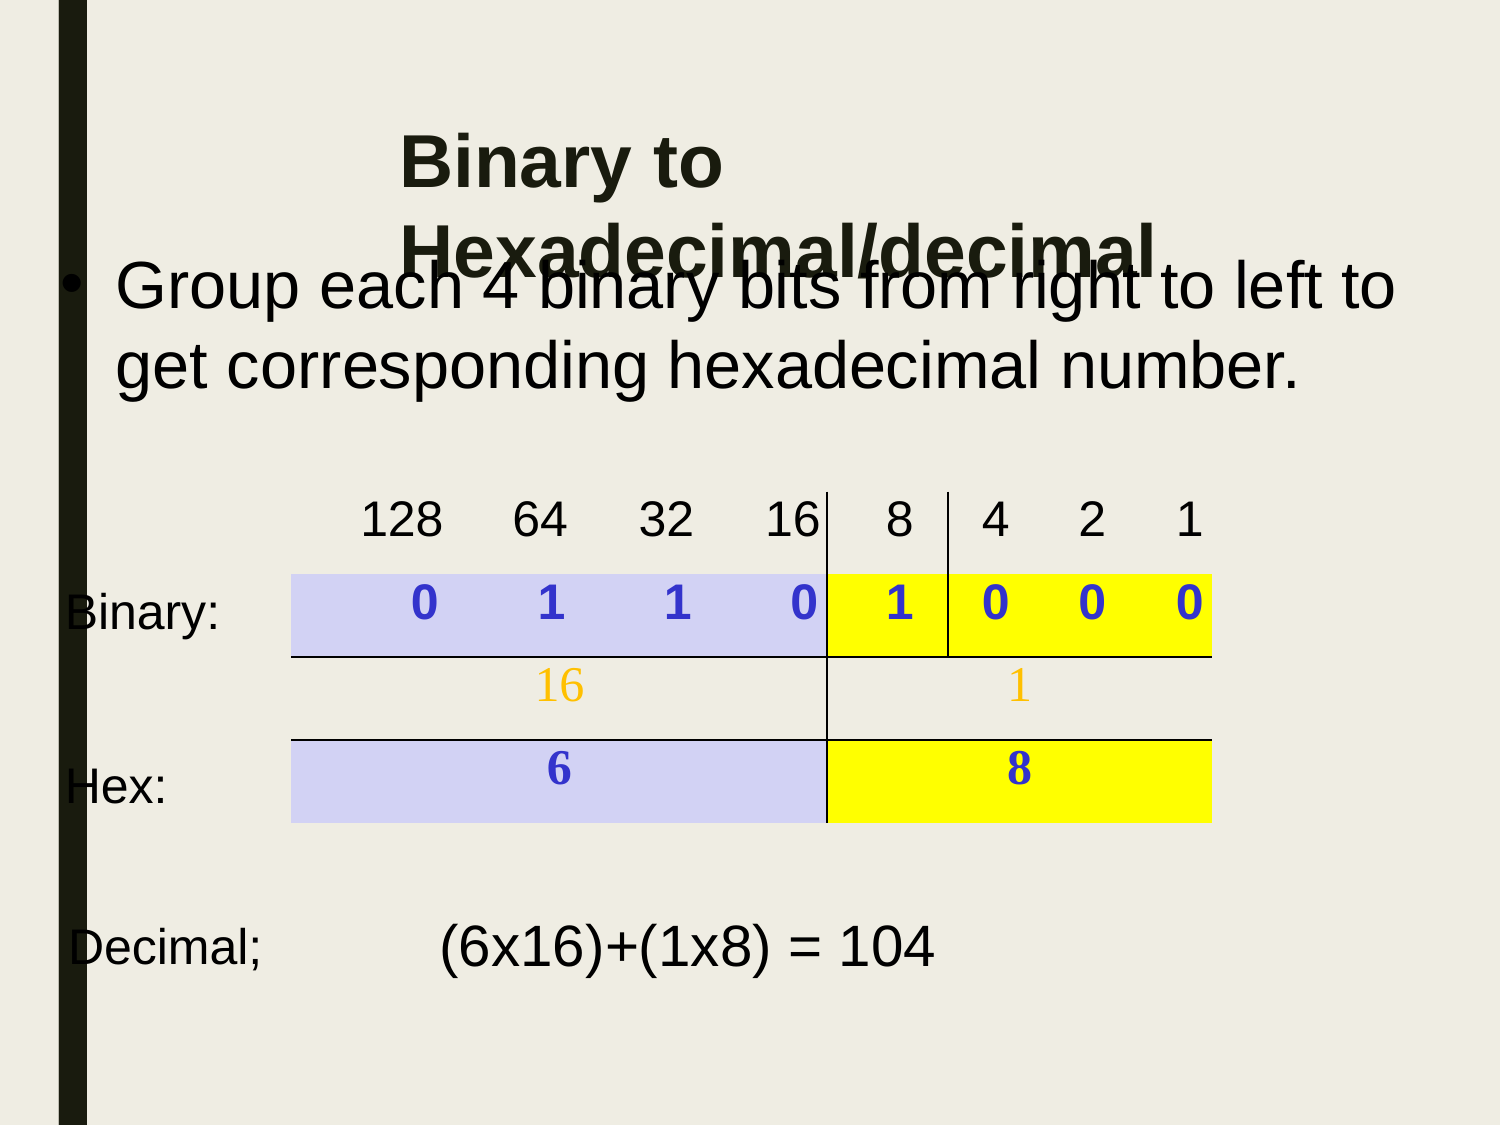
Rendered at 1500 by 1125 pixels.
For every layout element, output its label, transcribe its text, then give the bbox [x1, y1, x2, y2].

table_header 2 [1044, 492, 1140, 574]
table_header 64 [474, 492, 601, 574]
table_header 8 [828, 492, 947, 574]
text_box (6x16)+(1x8) = 104 [437, 907, 939, 978]
table_cell 0 [949, 574, 1044, 656]
text_box Decimal; [66, 914, 265, 975]
table_cell 8 [828, 741, 1212, 823]
table_header 4 [949, 492, 1044, 574]
table_cell 1 [828, 658, 1212, 739]
table_header 1 [1140, 492, 1212, 574]
table_cell 1 [828, 574, 947, 656]
table_cell 1 [601, 574, 727, 656]
table_cell 1 [474, 574, 601, 656]
text_box Group each 4 binary bits from right to left to get corresponding hexadecimal number. [57, 241, 1400, 402]
table_cell 16 [291, 658, 826, 739]
table_header 128 [291, 492, 474, 574]
table_header 32 [601, 492, 727, 574]
table_cell 6 [291, 741, 826, 823]
table_cell 0 [291, 574, 474, 656]
table_header 16 [727, 492, 826, 574]
table_cell 0 [1044, 574, 1140, 656]
table_cell 0 [1140, 574, 1212, 656]
table_cell 0 [727, 574, 826, 656]
text_box Binary: Hex: [62, 579, 223, 814]
title Binary to Hexadecimal/decimal [168, 112, 1351, 241]
